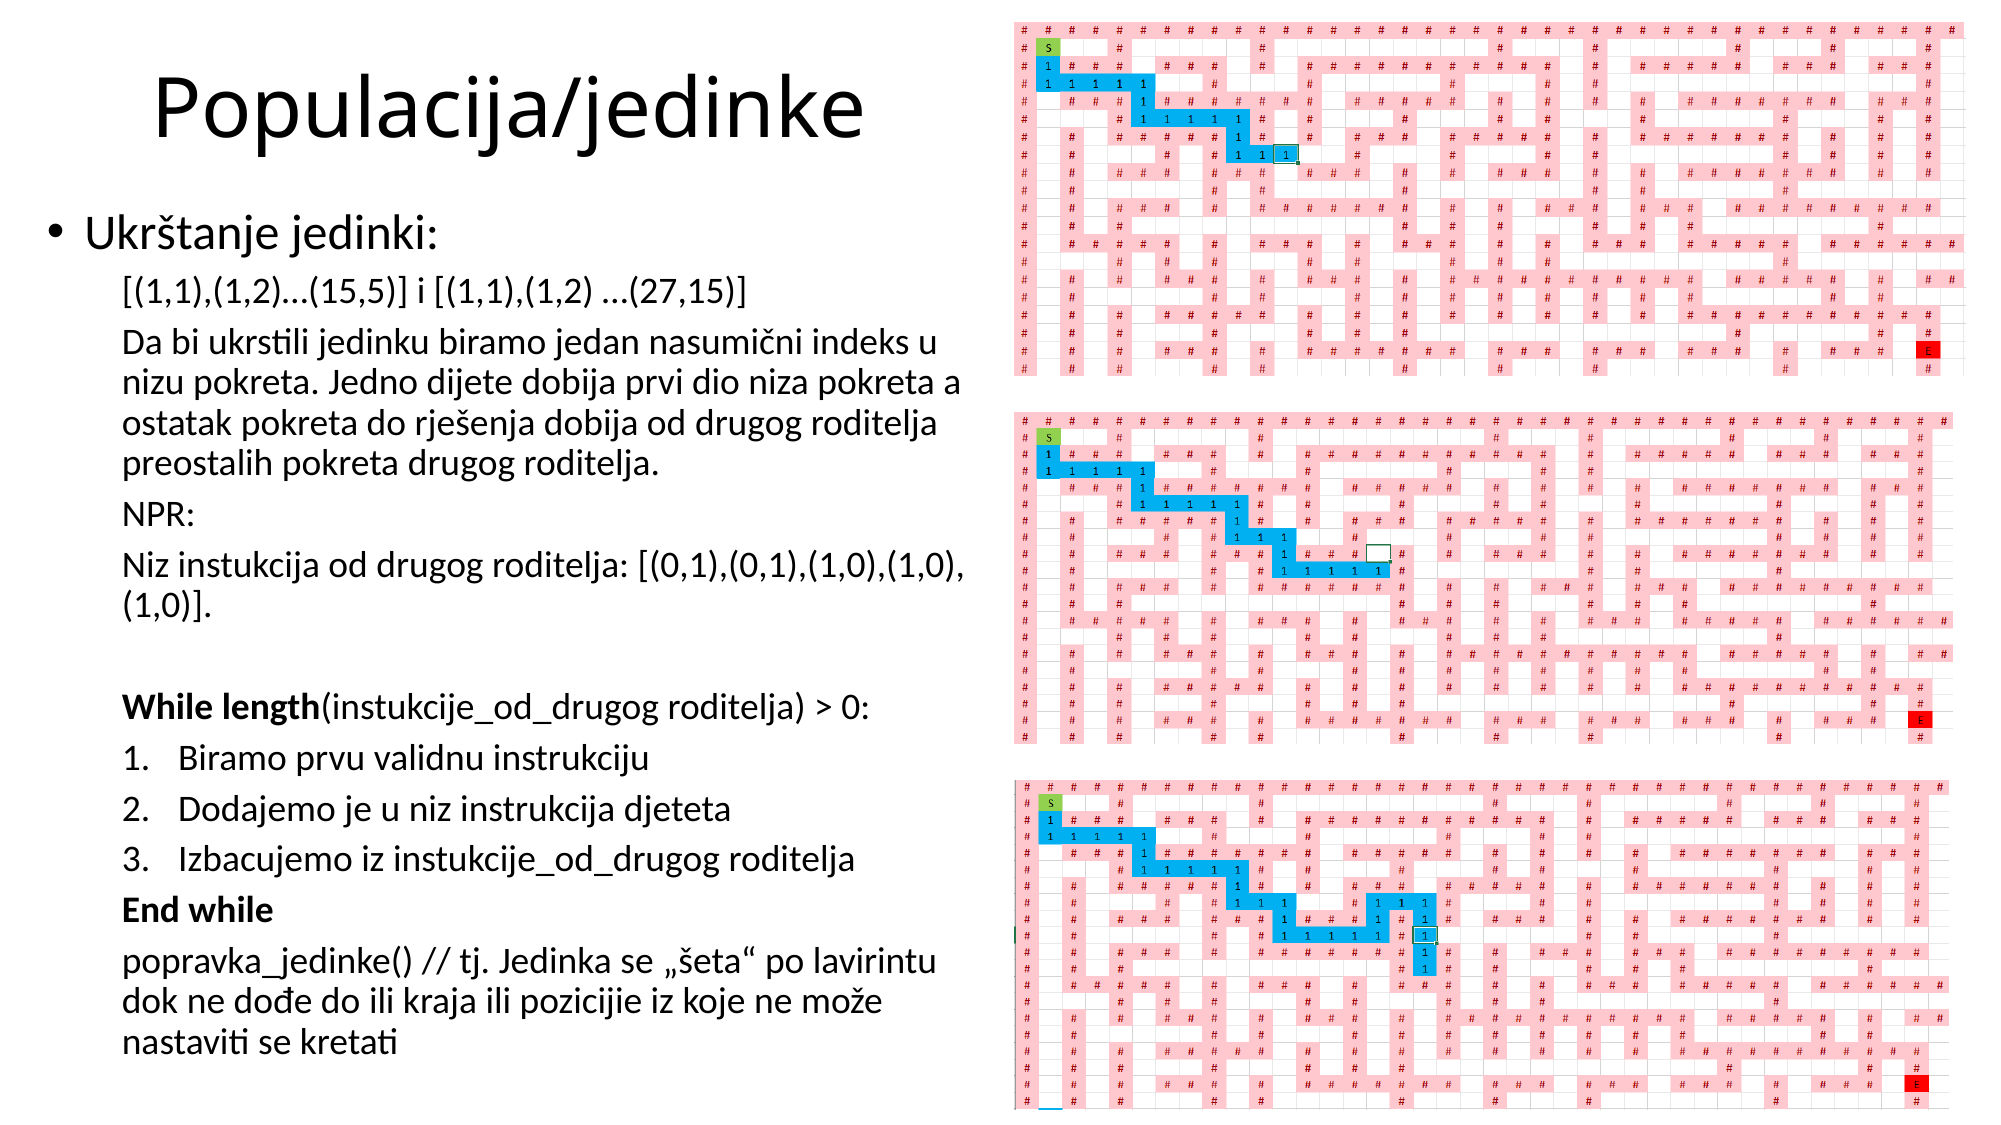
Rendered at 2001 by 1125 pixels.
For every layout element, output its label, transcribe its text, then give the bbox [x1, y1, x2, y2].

picture [1014, 780, 1949, 1110]
title Populacija/jedinke [136, 1, 1862, 220]
list Ukrštanje jedinki: [(1,1),(1,2)…(15,5)] i [(1,1),(1,2) …(27,15)] Da bi ukrstili jedinku biramo jedan nasumični indeks u nizu pokreta. Jedno dijete dobija prvi dio niza pokreta a ostatak pokreta do rješenja dobija od drugog roditelja preostalih pokreta drugog roditelja. NPR: Niz instukcija od drugog roditelja: [(0,1),(0,1),(1,0),(1,0),(1,0)]. While length(instukcije_od_drugog roditelja) > 0: Biramo prvu validnu instrukciju Dodajemo je u niz instrukcija djeteta Izbacujemo iz instukcije_od_drugog roditelja End while popravka_jedinke() // tj. Jedinka se „šeta“ po lavirintu dok ne dođe do ili kraja ili pozicijie iz koje ne može nastaviti se kretati [31, 199, 1000, 1091]
picture [1014, 21, 1966, 376]
picture [1014, 412, 1953, 744]
